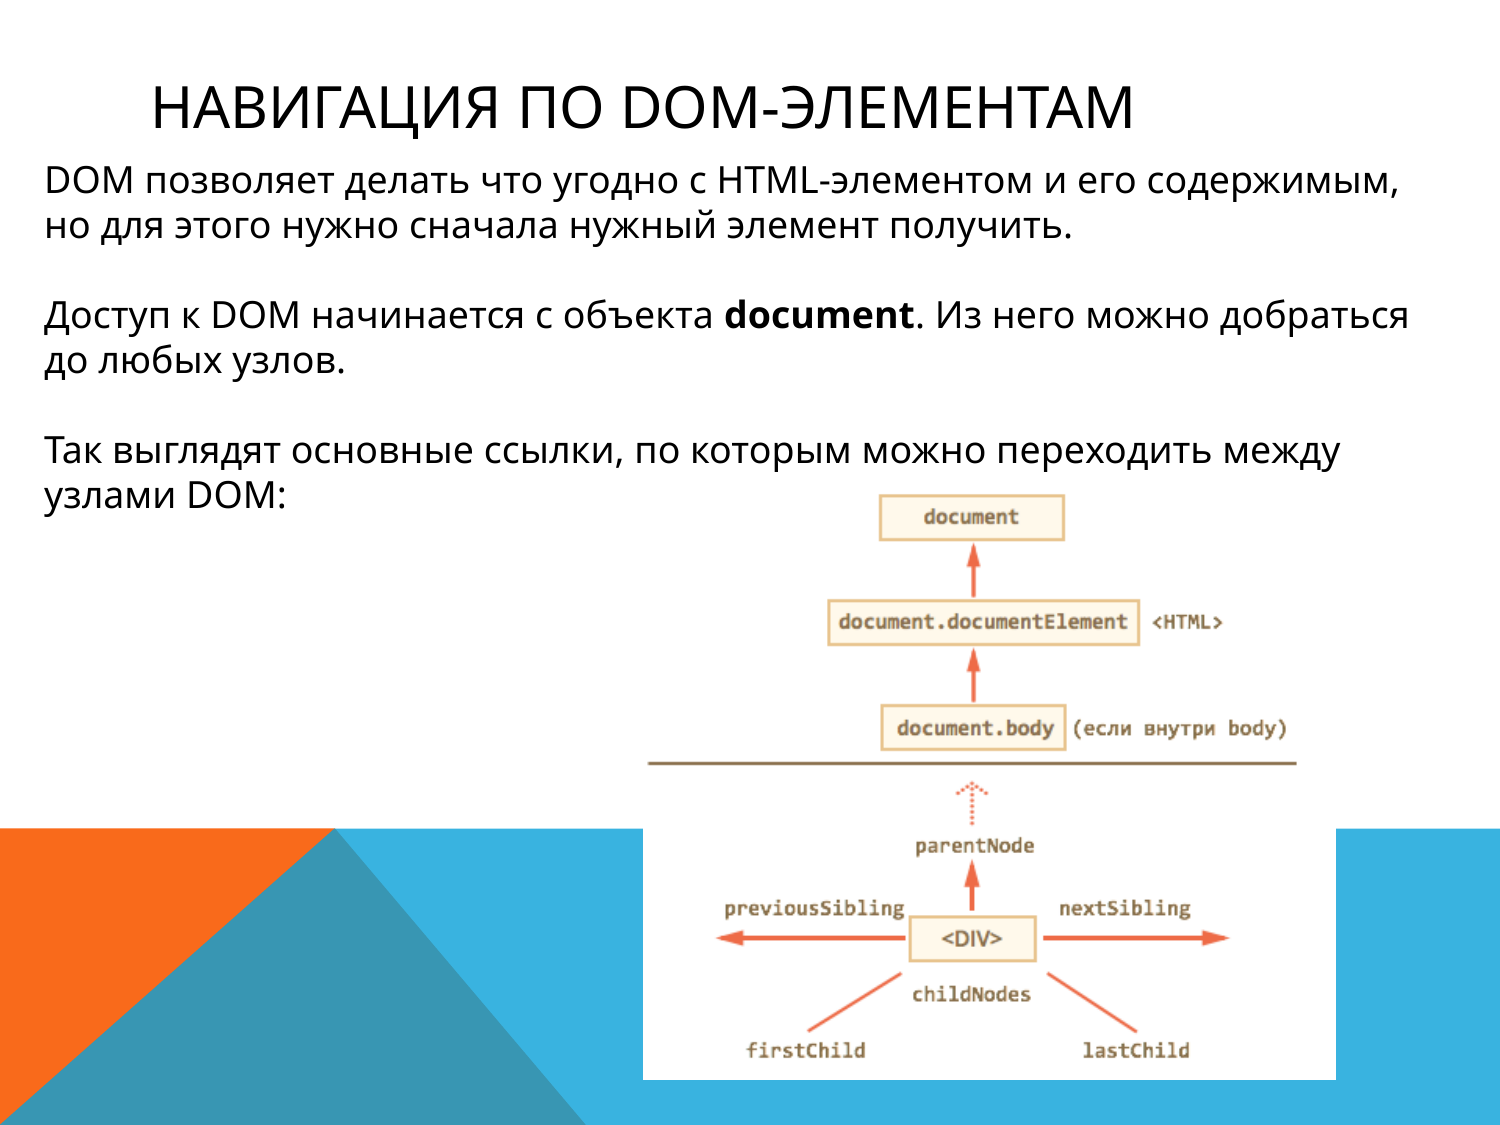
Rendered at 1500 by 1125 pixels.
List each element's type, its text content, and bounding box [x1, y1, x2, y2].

title Навигация по DOM-элементам [135, 60, 1369, 148]
text_box DOM позволяет делать что угодно с HTML-элементом и его содержимым, но для этого нужно сначала нужный элемент получить. Доступ к DOM начинается с объекта document. Из него можно добраться до любых узлов. Так выглядят основные ссылки, по которым можно переходить между узлами DOM: [29, 148, 1447, 524]
picture [643, 482, 1337, 1080]
